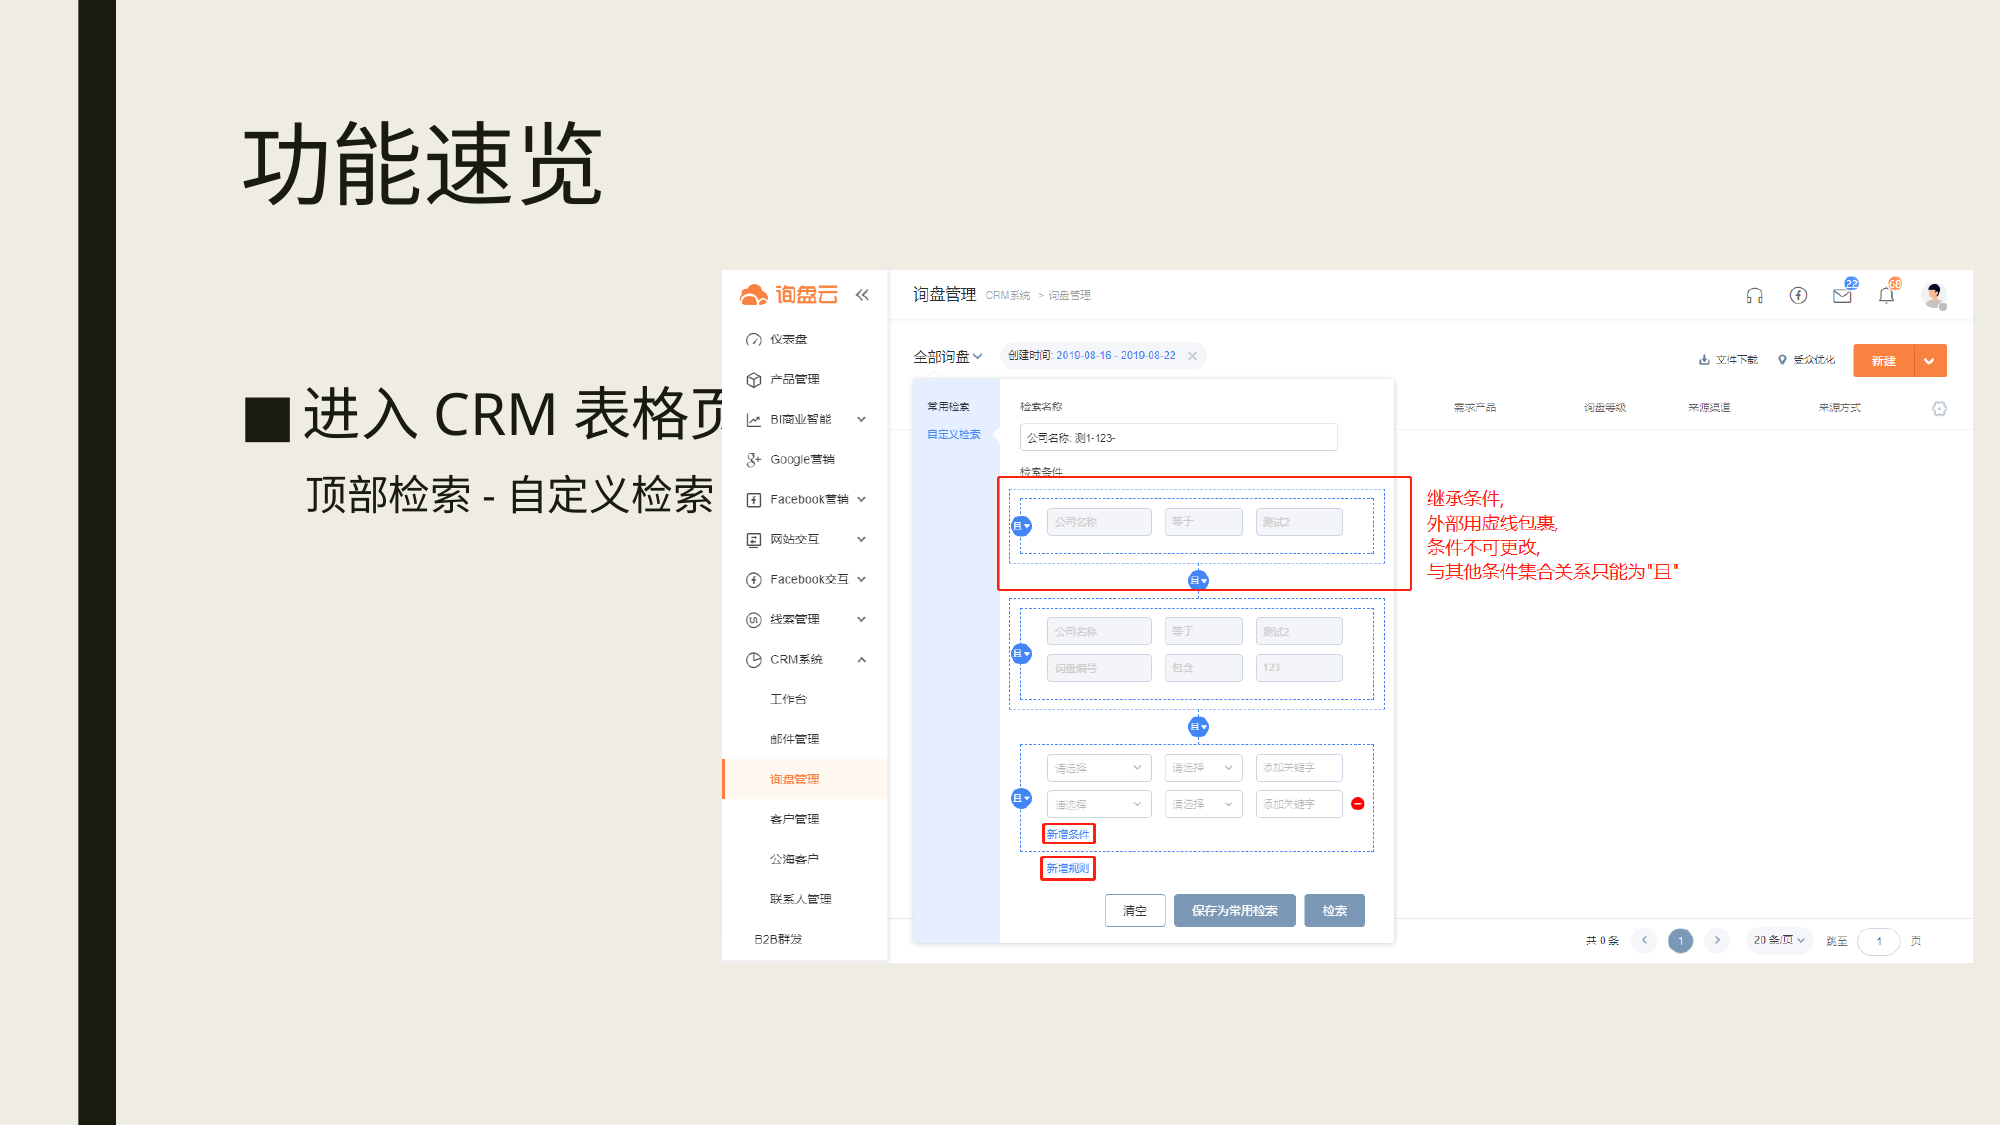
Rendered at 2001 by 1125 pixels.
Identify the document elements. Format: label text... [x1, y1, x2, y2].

picture [722, 270, 1973, 963]
list 进入CRM表格页 顶部检索-自定义检索 [225, 375, 722, 963]
title 功能速览 [225, 112, 1800, 357]
